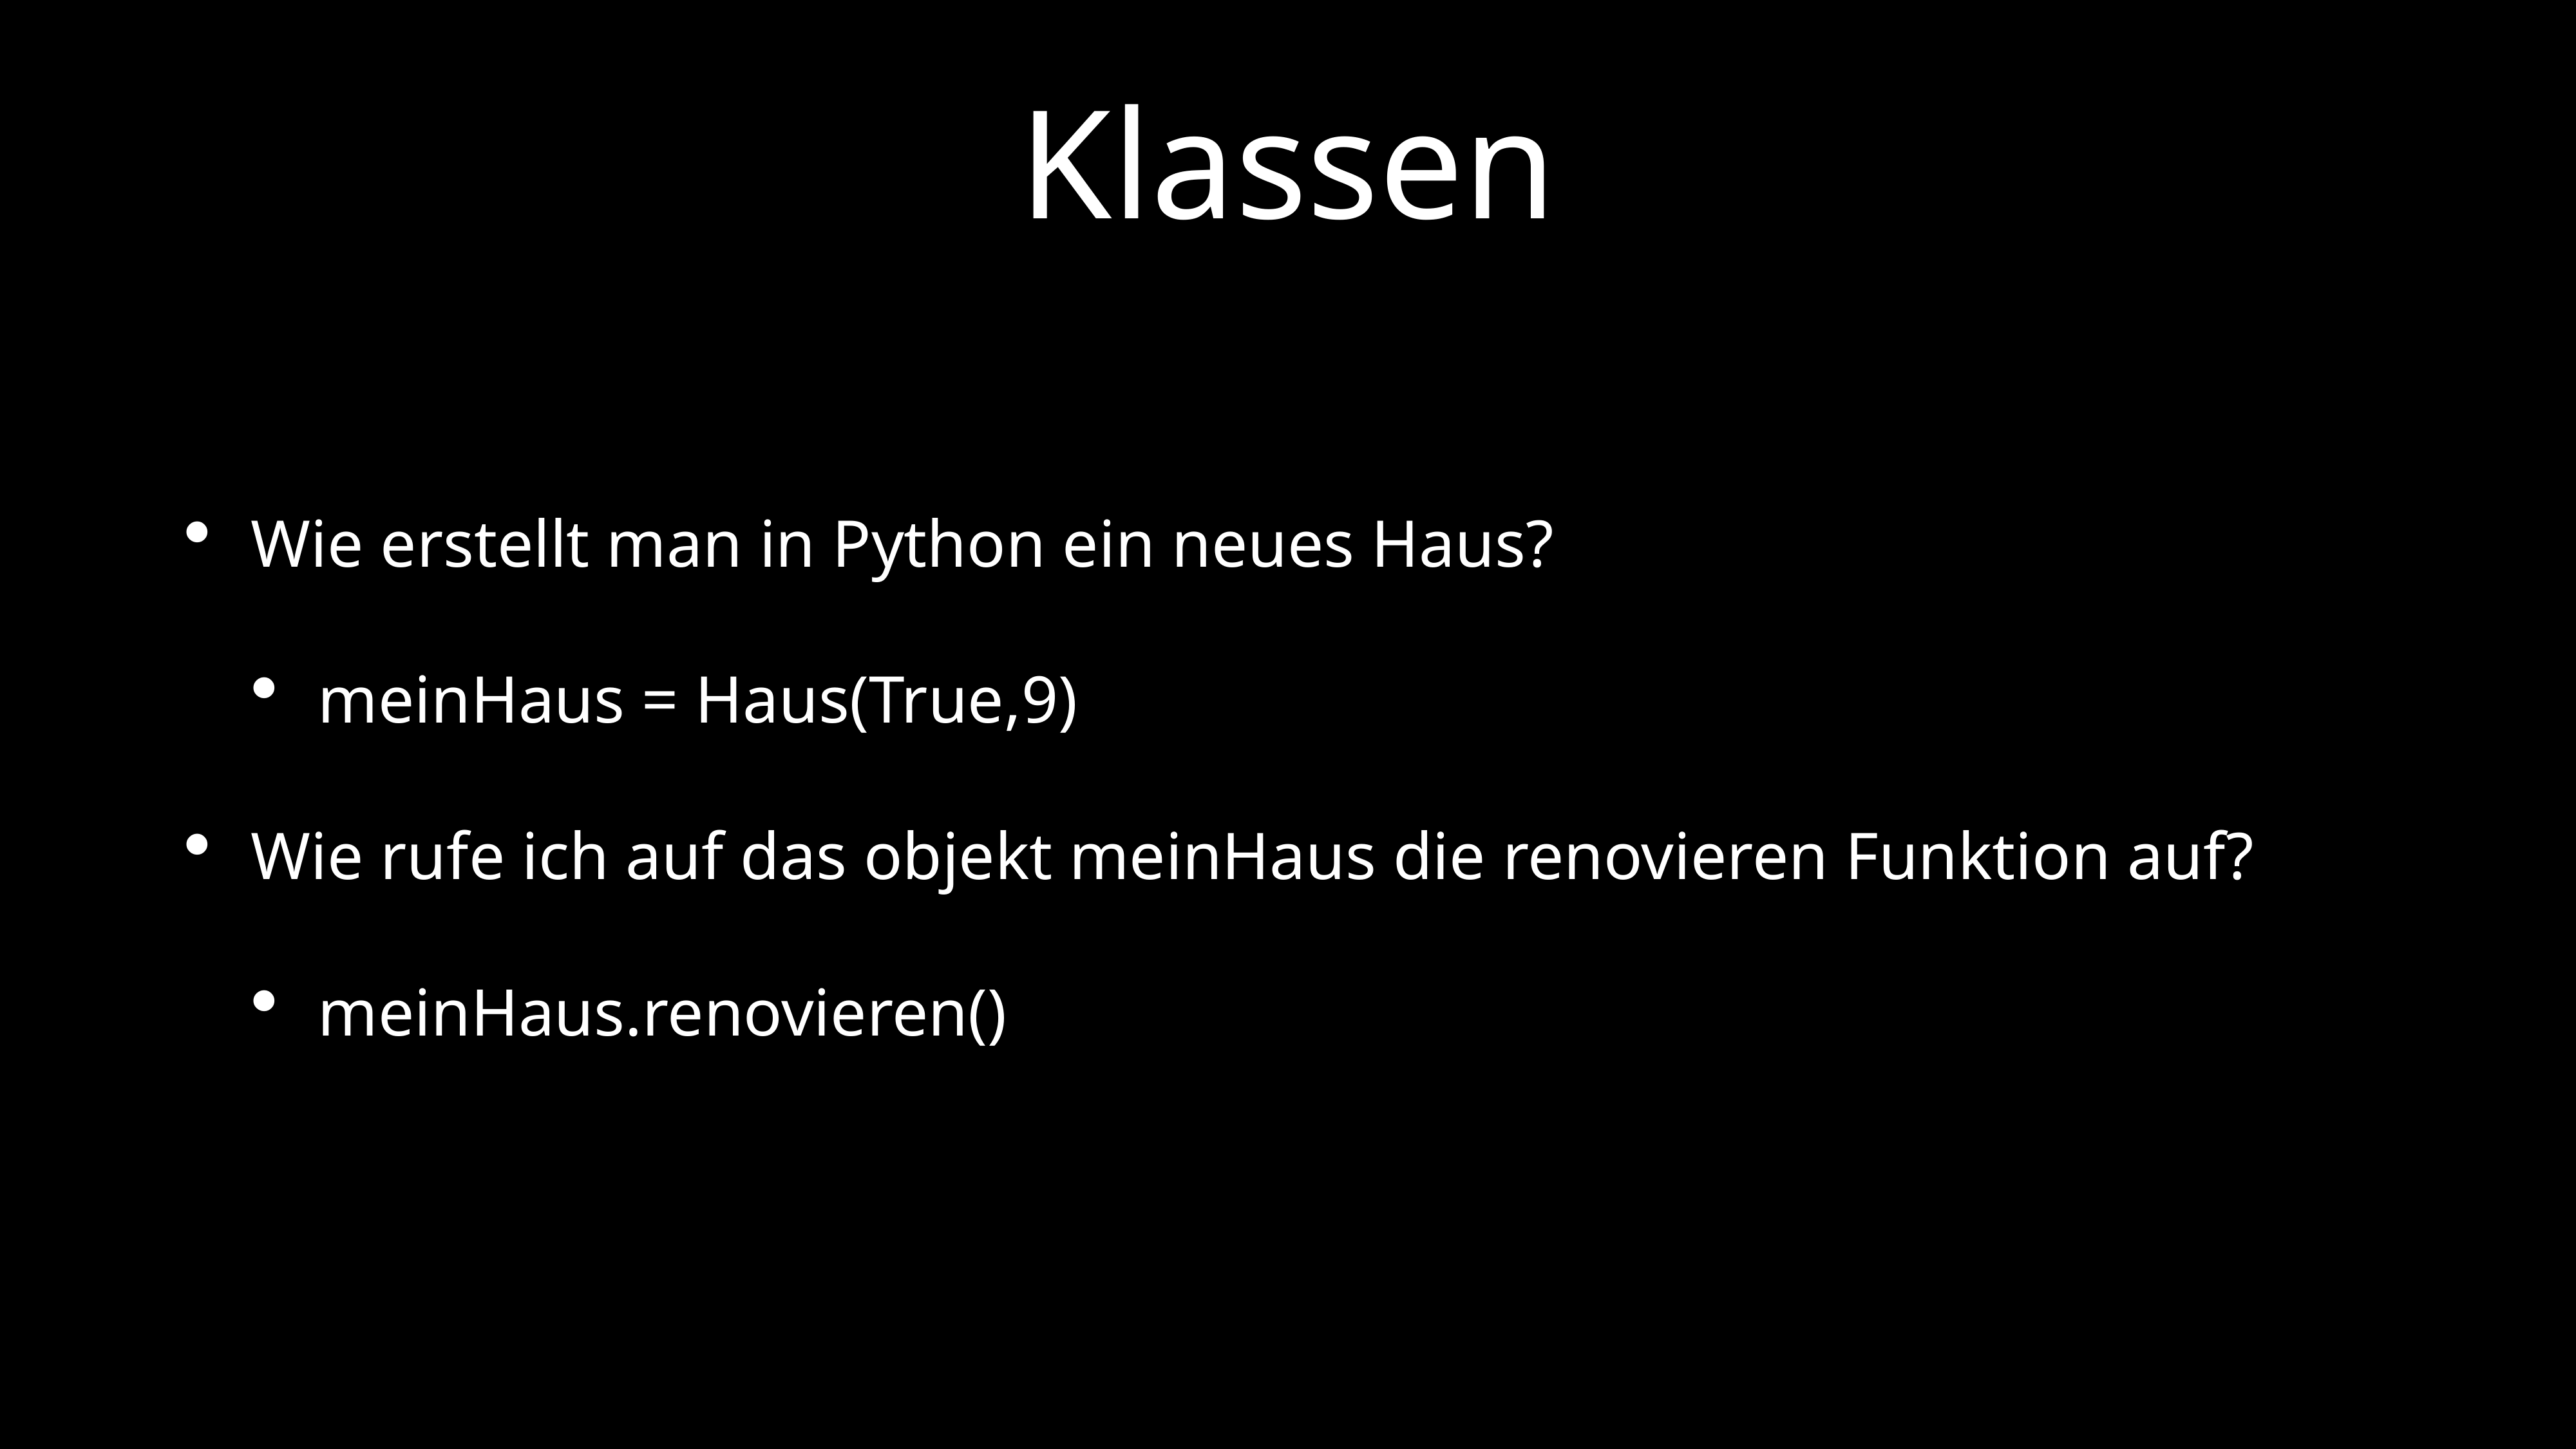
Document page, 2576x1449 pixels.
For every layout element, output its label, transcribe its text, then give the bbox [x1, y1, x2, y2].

list Wie erstellt man in Python ein neues Haus? meinHaus = Haus(True,9) Wie rufe ich auf das objekt meinHaus die renovieren Funktion auf? meinHaus.renovieren() [178, 332, 2398, 1316]
title Klassen [178, 37, 2398, 279]
